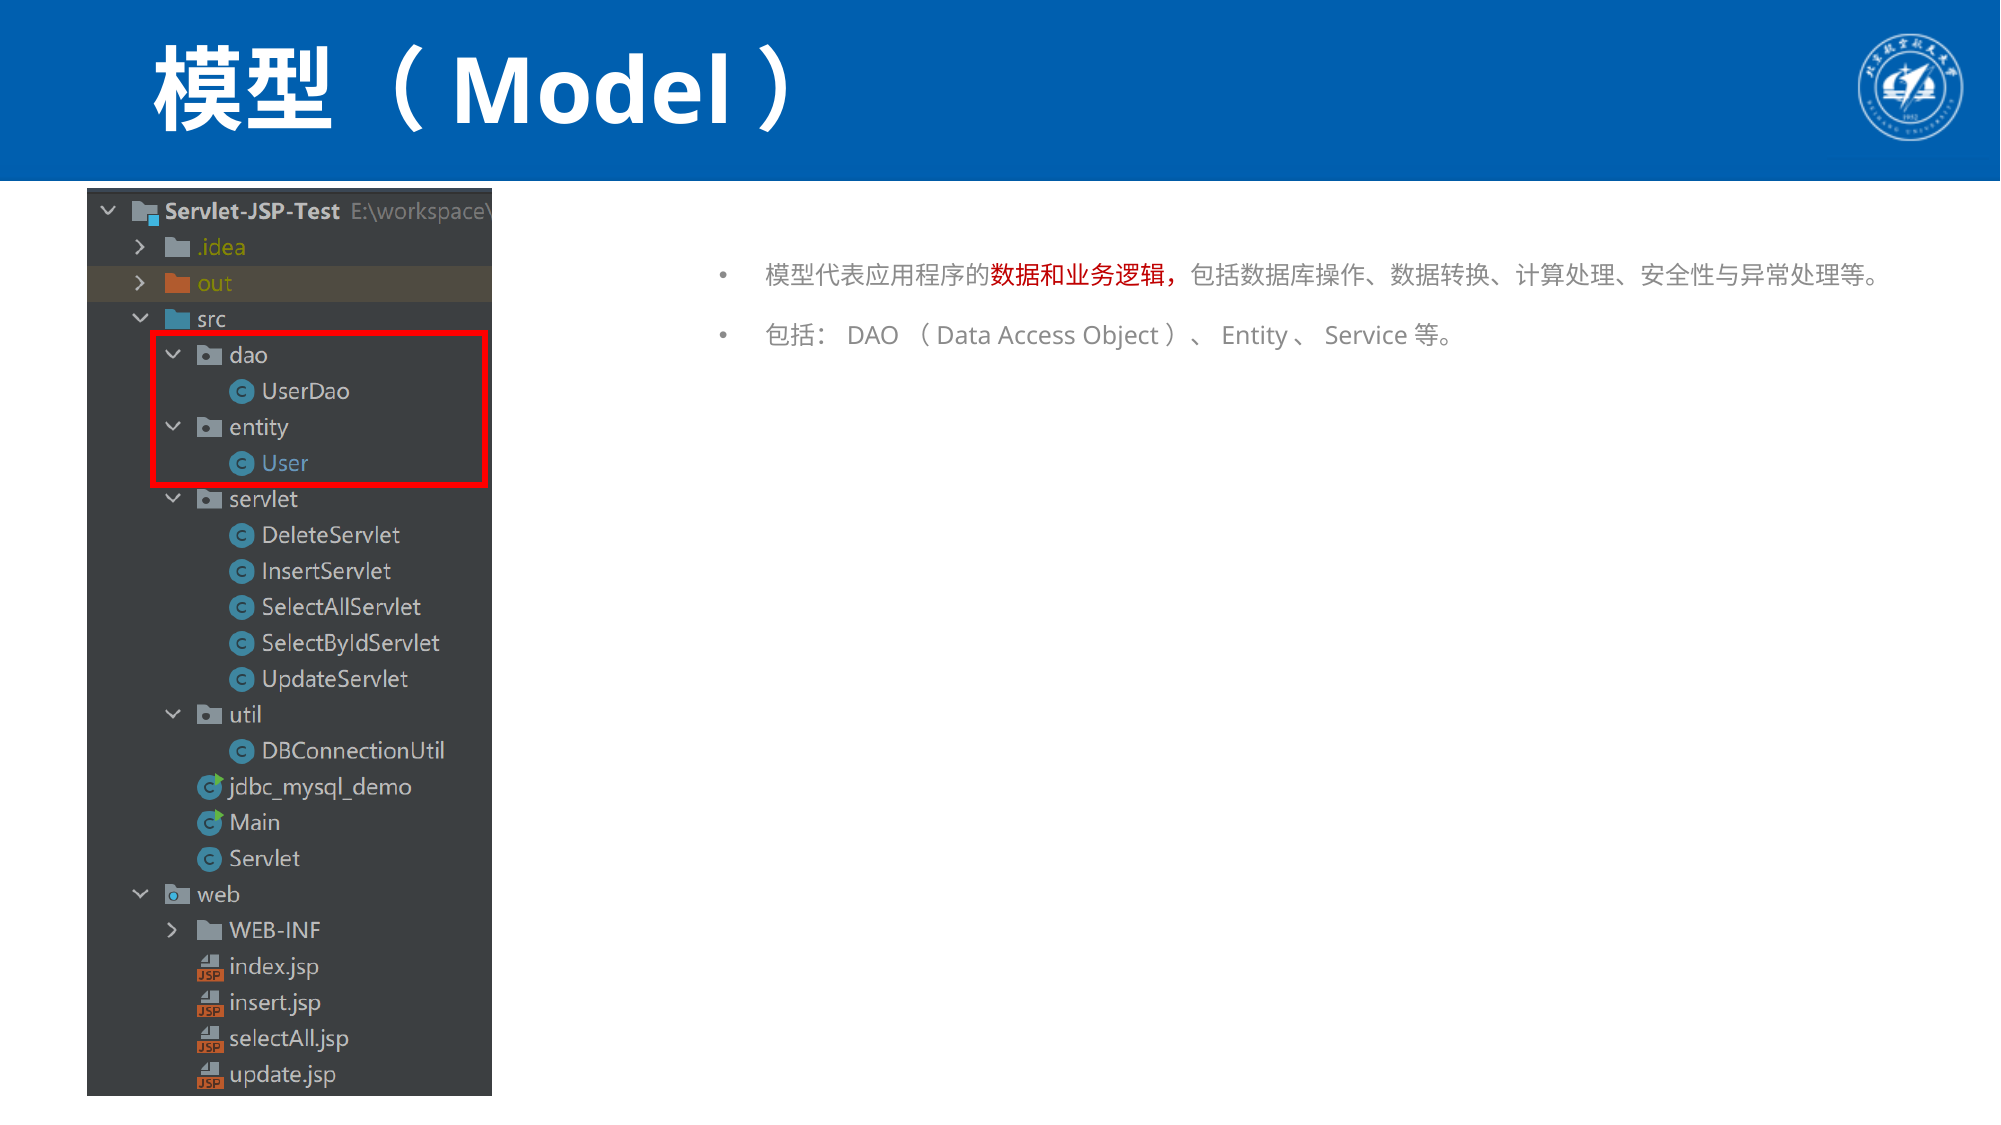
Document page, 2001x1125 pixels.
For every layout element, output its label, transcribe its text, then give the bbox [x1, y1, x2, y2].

title 模型（Model） [137, 19, 1863, 168]
list 模型代表应用程序的数据和业务逻辑，包括数据库操作、数据转换、计算处理、安全性与异常处理等。 包括：DAO（Data Access Object）、Entity、Service等。 [680, 252, 1940, 1032]
picture [0, 0, 2000, 181]
picture [87, 188, 492, 1096]
